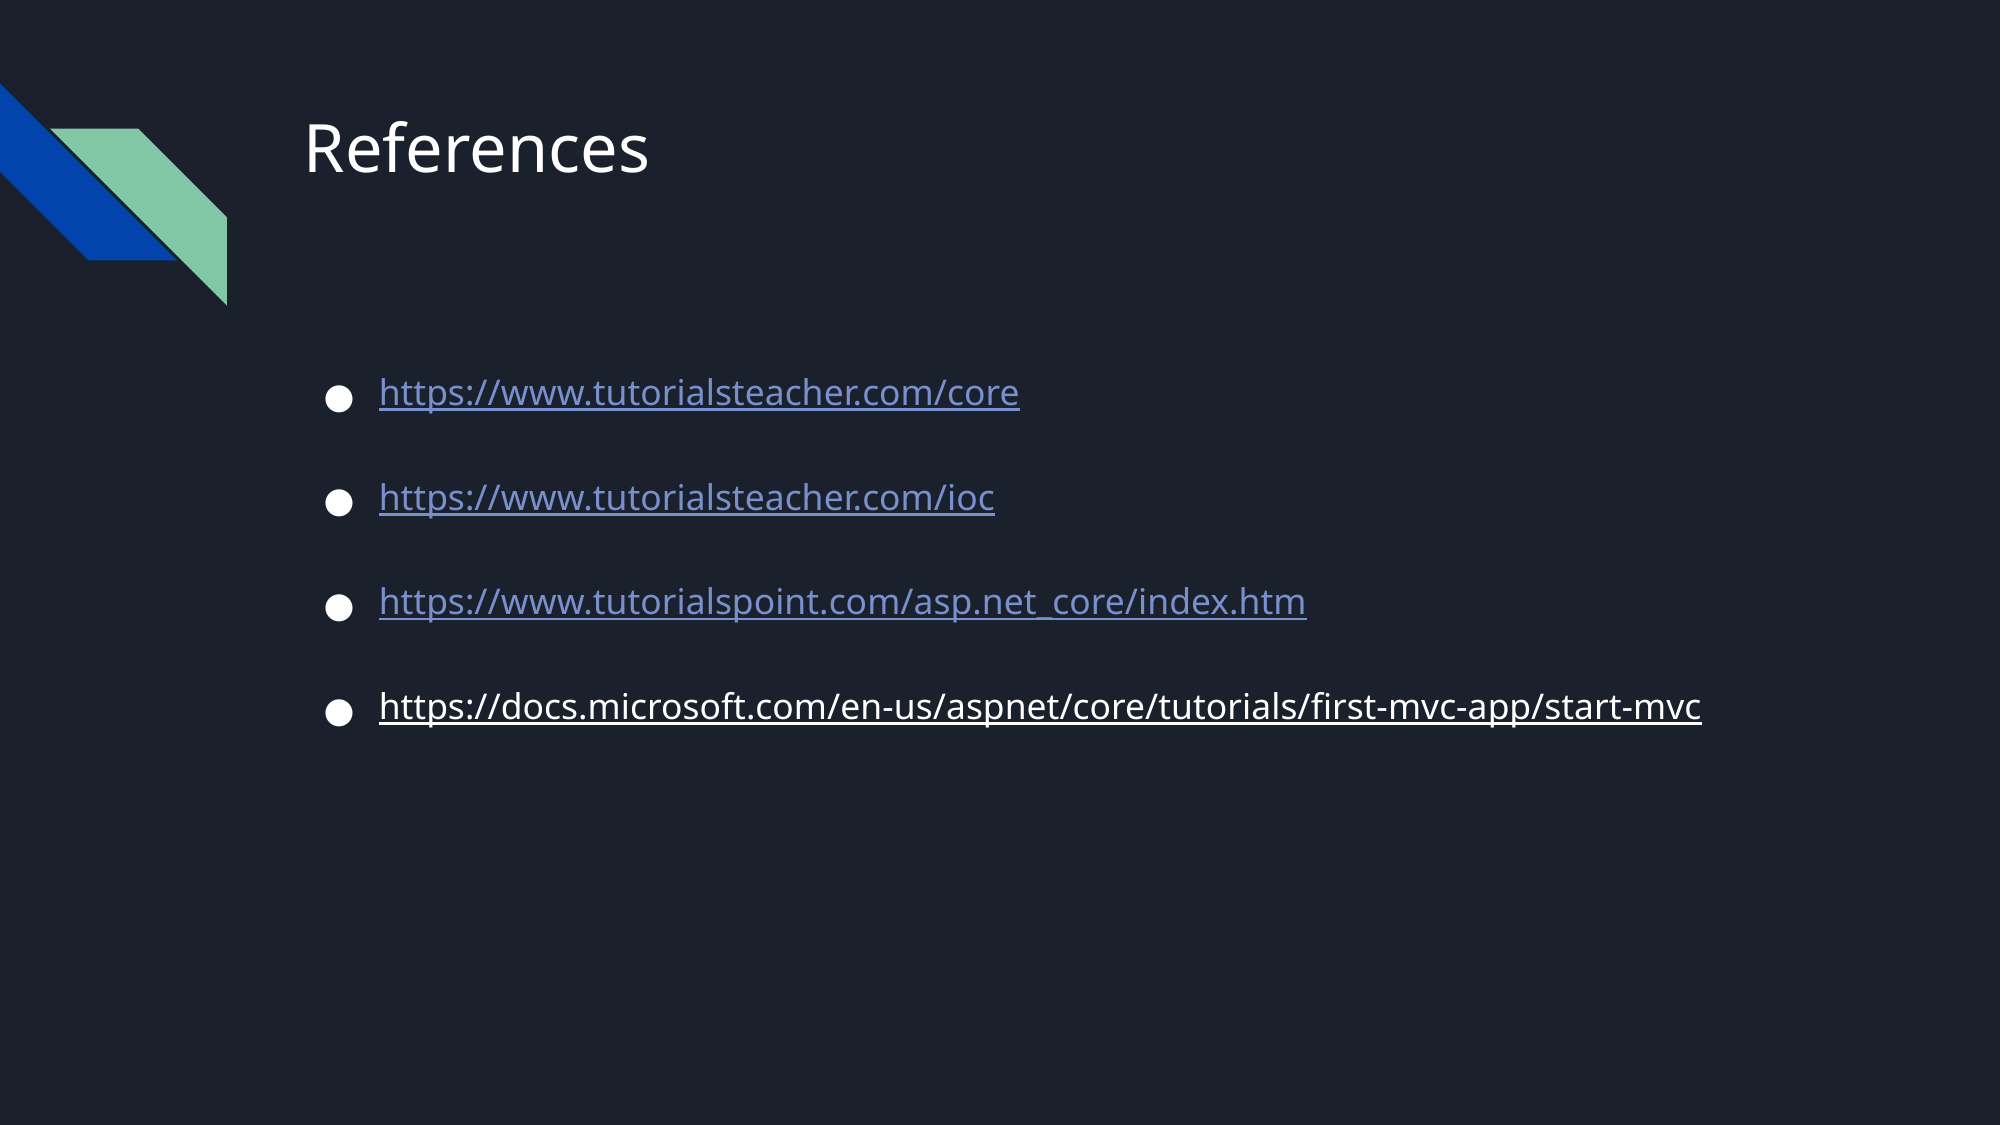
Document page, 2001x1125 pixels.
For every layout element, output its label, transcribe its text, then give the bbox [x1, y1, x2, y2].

title References [283, 86, 1824, 287]
list https://www.tutorialsteacher.com/core https://www.tutorialsteacher.com/ioc https://www.tutorialspoint.com/asp.net_core/index.htm https://docs.microsoft.com/en-us/aspnet/core/tutorials/first-mvc-app/start-mvc [283, 342, 1824, 980]
